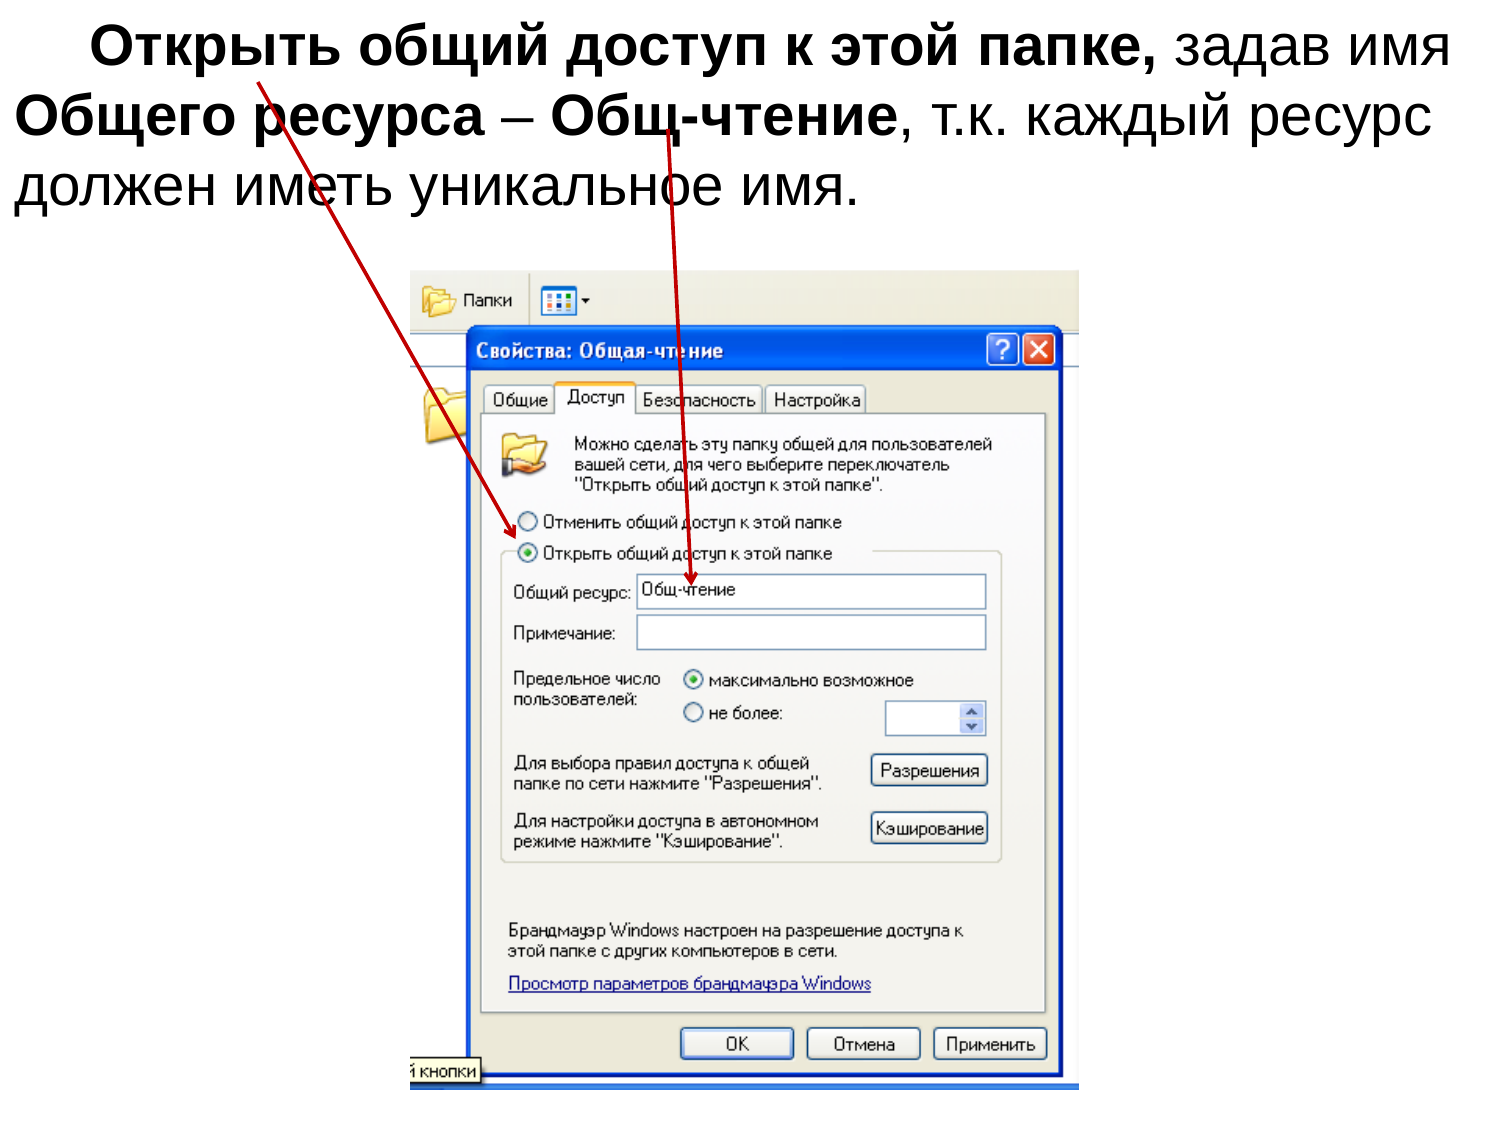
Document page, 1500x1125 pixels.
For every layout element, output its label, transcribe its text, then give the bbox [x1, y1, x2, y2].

text_box Открыть общий доступ к этой папке, задав имя Общего ресурса – Общ-чтение, т.к. каждый ресурс должен иметь уникальное имя. [0, 0, 1500, 225]
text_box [157, 181, 616, 440]
picture [409, 269, 1080, 1091]
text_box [450, 345, 909, 370]
